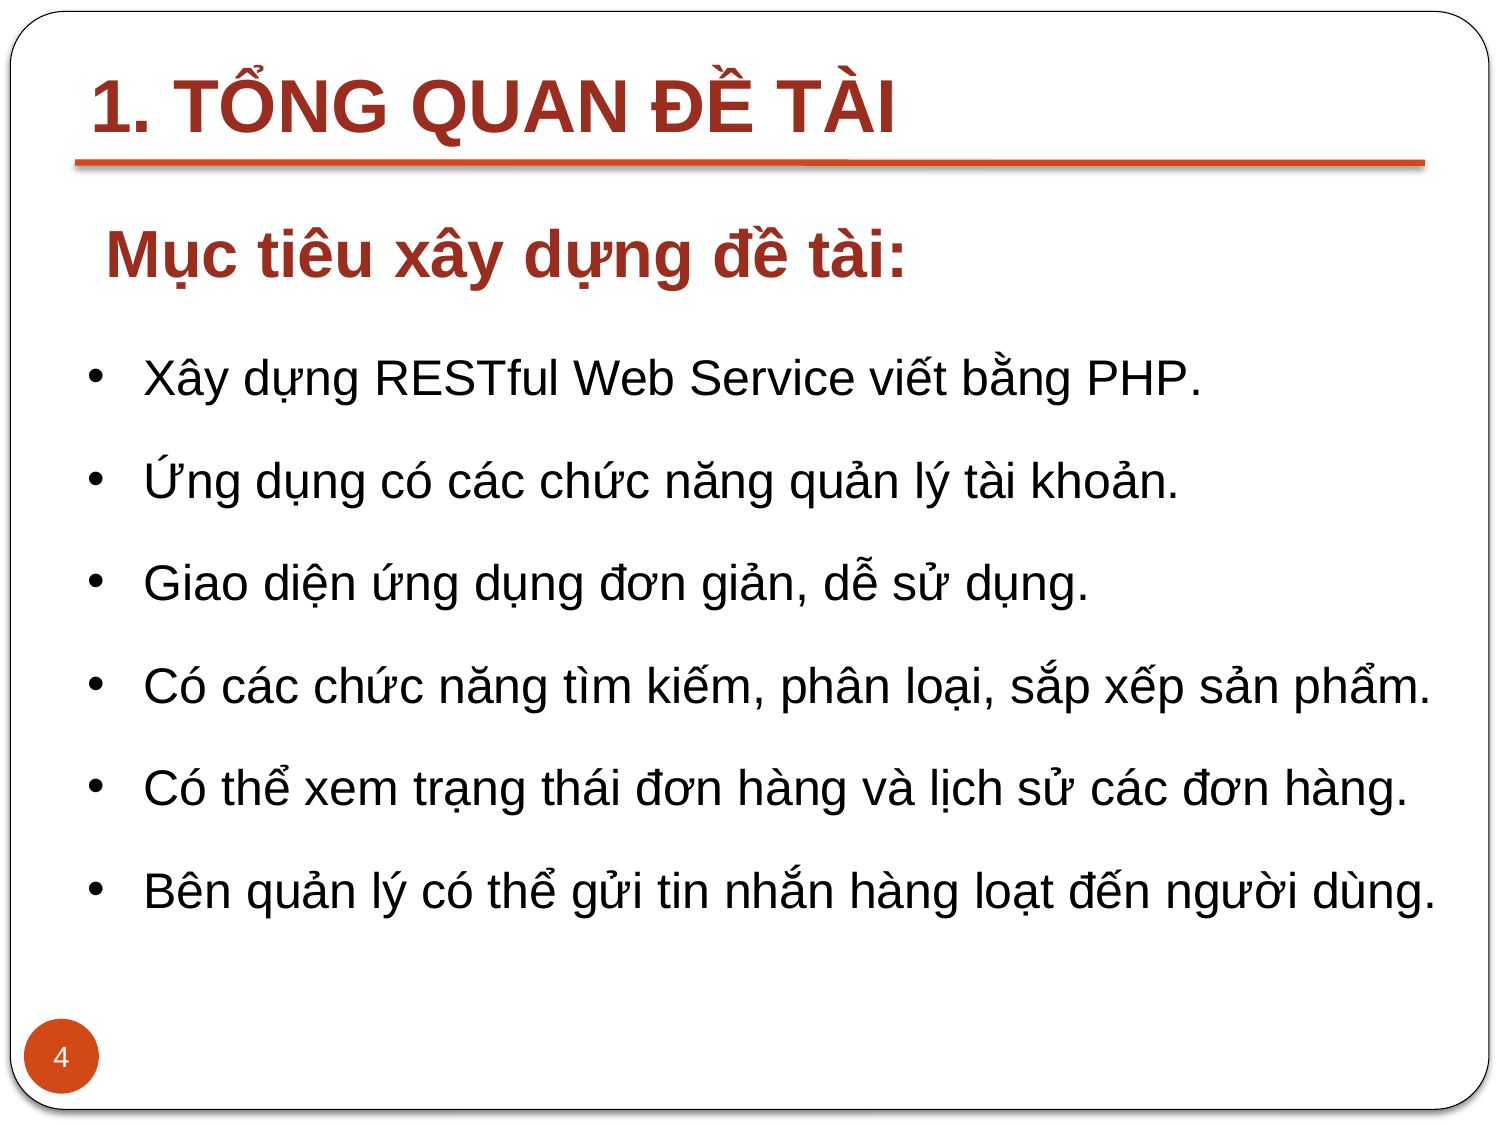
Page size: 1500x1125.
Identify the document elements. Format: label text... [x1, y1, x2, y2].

title 1. TỔNG QUAN ĐỀ TÀI [75, 45, 1425, 159]
text_box Xây dựng RESTful Web Service viết bằng PHP. Ứng dụng có các chức năng quản lý tài khoản. Giao diện ứng dụng đơn giản, dễ sử dụng. Có các chức năng tìm kiếm, phân loại, sắp xếp sản phẩm. Có thể xem trạng thái đơn hàng và lịch sử các đơn hàng. Bên quản lý có thể gửi tin nhắn hàng loạt đến người dùng. [87, 315, 1450, 919]
text_box Mục tiêu xây dựng đề tài: [90, 202, 925, 298]
slide_number 4 [23, 1018, 99, 1094]
